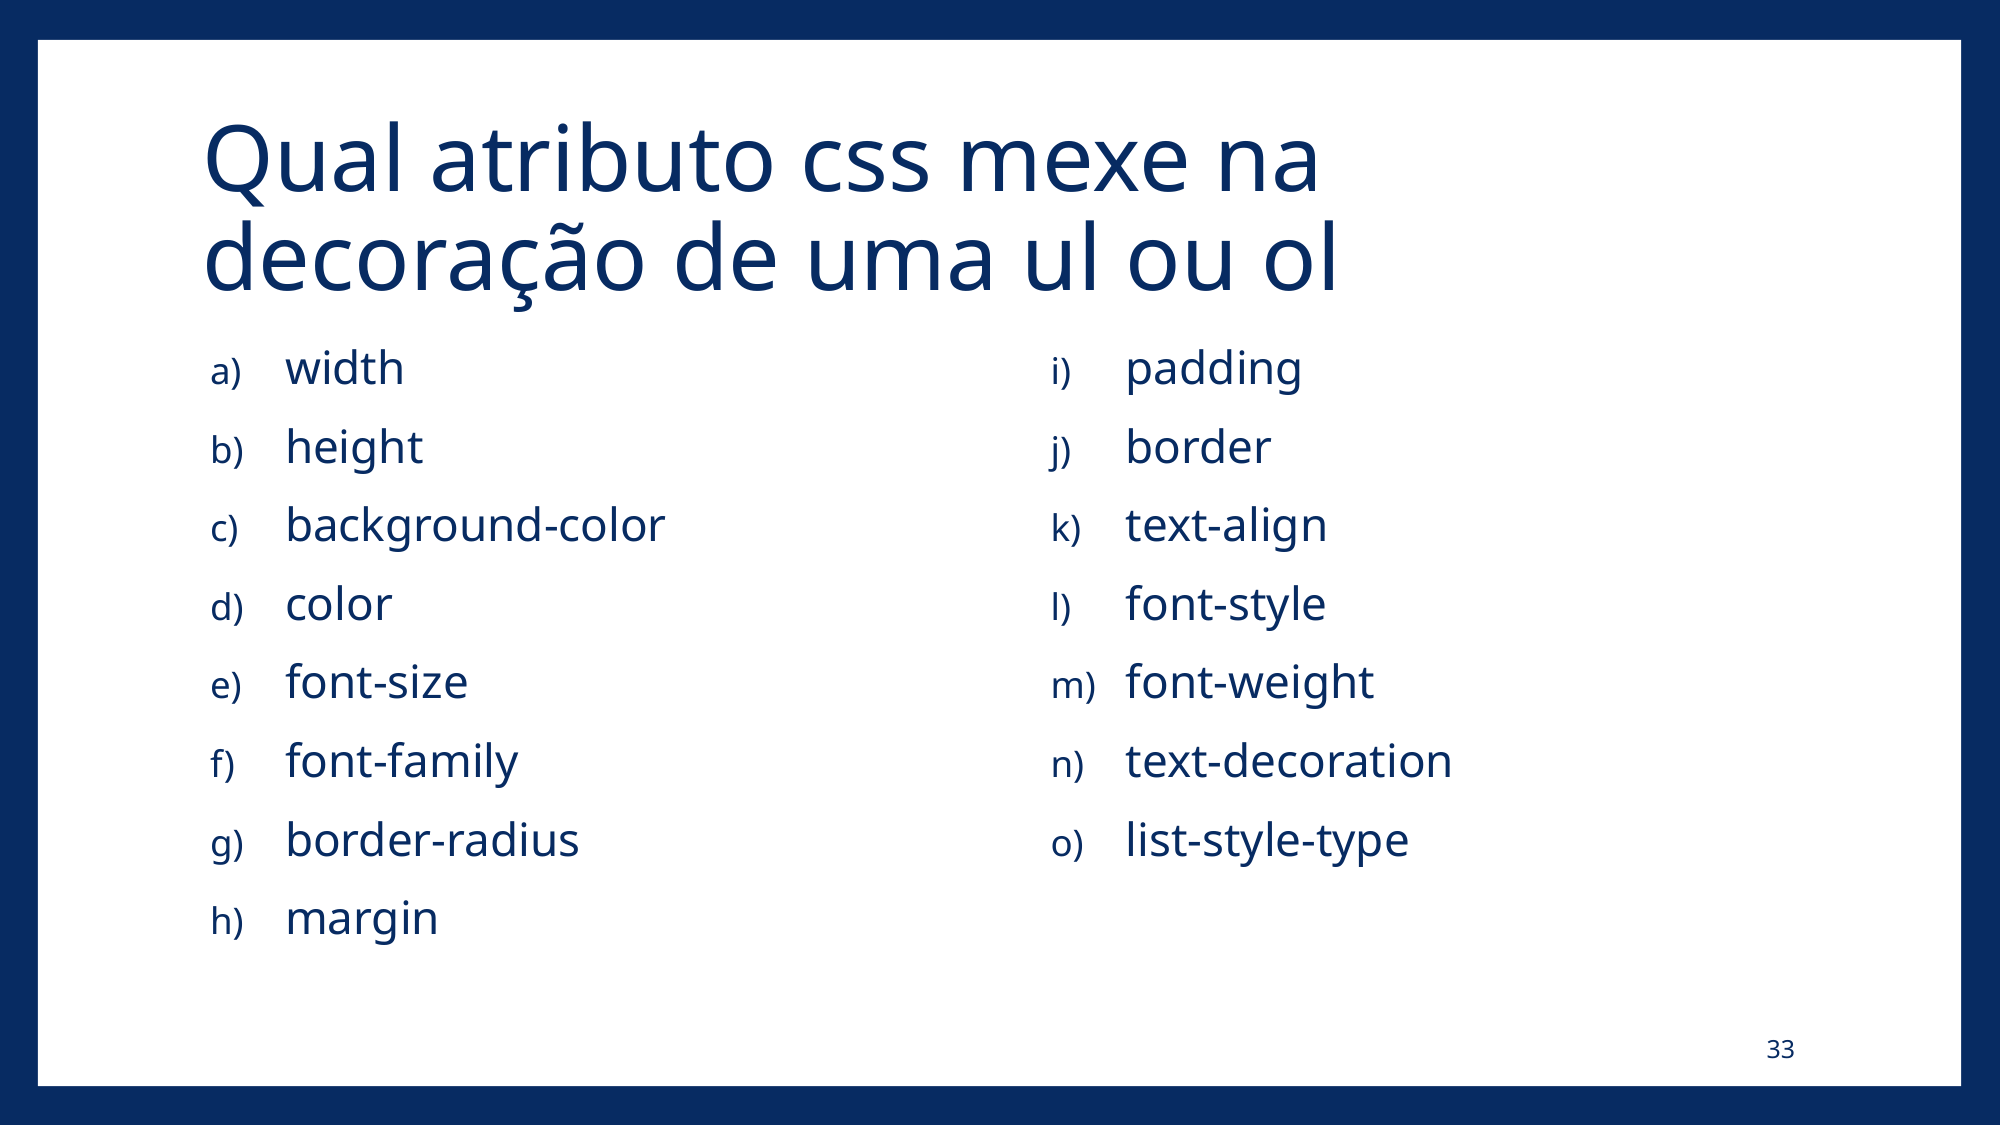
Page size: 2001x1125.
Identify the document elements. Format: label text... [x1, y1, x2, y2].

title Qual atributo css mexe na decoração de uma ul ou ol [187, 99, 1808, 323]
slide_number 33 [1530, 1020, 1811, 1081]
list padding border text-align font-style font-weight text-decoration list-style-type [1028, 337, 1809, 998]
list width height background-color color font-size font-family border-radius margin [187, 337, 968, 998]
